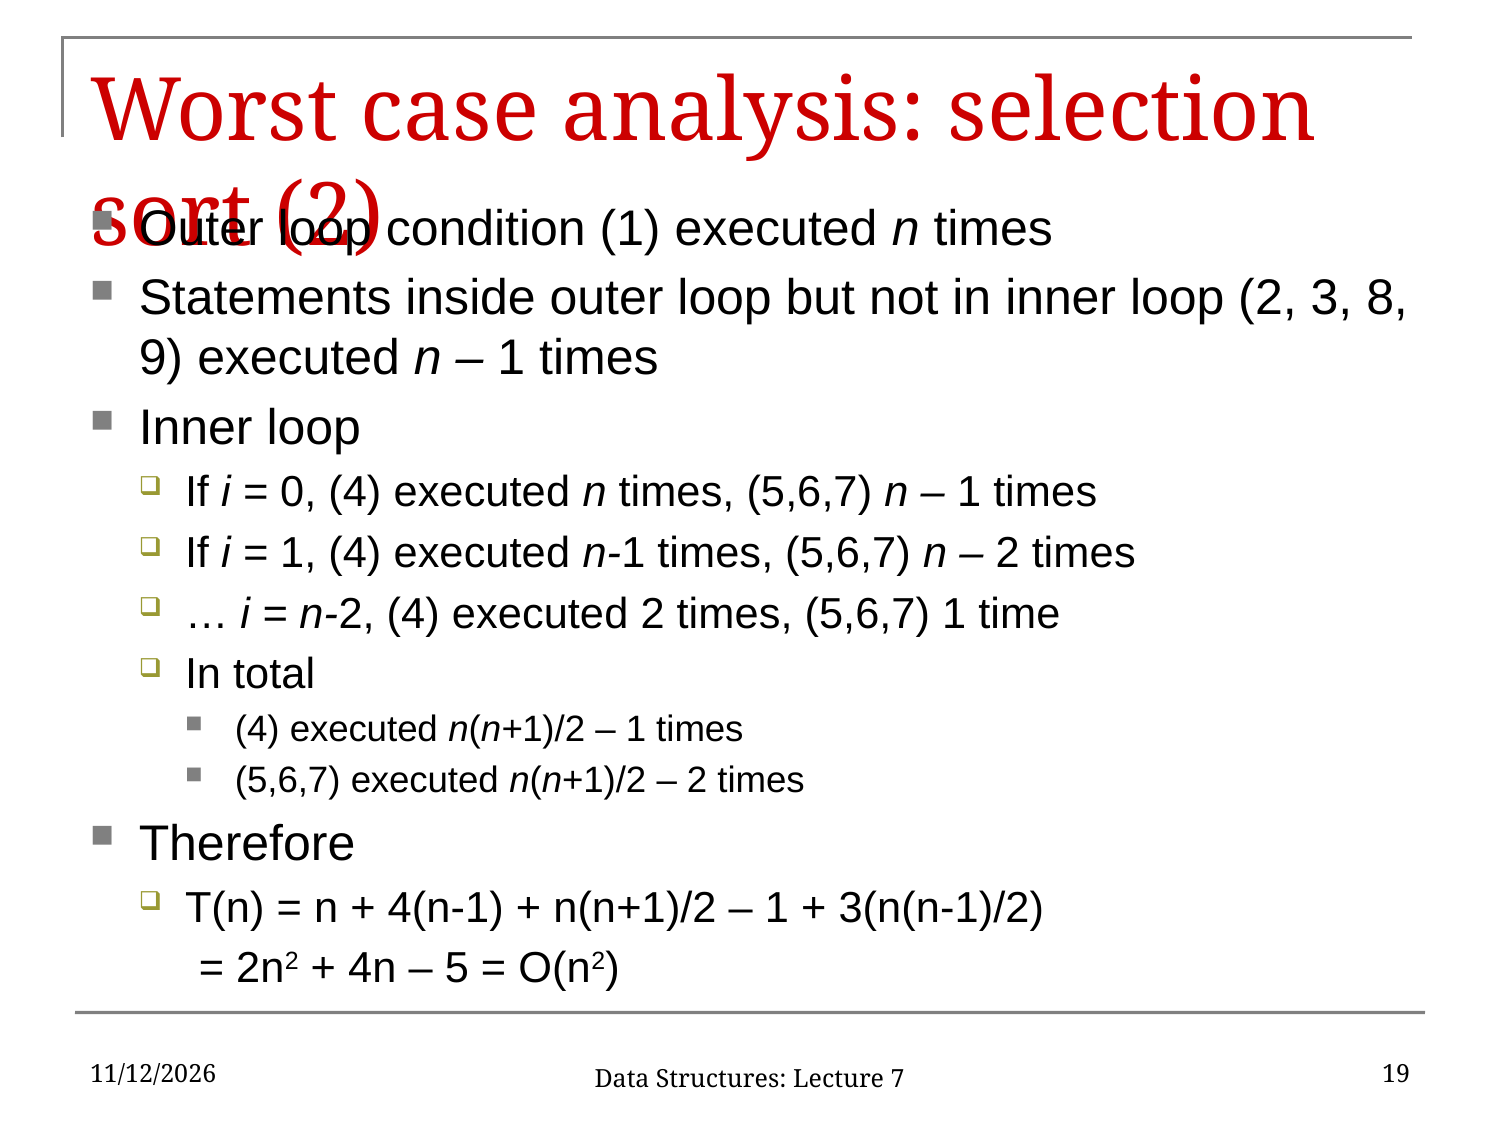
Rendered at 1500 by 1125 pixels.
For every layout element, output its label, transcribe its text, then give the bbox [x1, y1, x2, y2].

footer Data Structures: Lecture 7 [512, 1024, 988, 1101]
title Worst case analysis: selection sort (2) [75, 45, 1425, 163]
list Outer loop condition (1) executed n times Statements inside outer loop but not in inner loop (2, 3, 8, 9) executed n – 1 times Inner loop If i = 0, (4) executed n times, (5,6,7) n – 1 times If i = 1, (4) executed n-1 times, (5,6,7) n – 2 times … i = n-2, (4) executed 2 times, (5,6,7) 1 time In total (4) executed n(n+1)/2 – 1 times (5,6,7) executed n(n+1)/2 – 2 times Therefore T(n) = n + 4(n-1) + n(n+1)/2 – 1 + 3(n(n-1)/2) = 2n2 + 4n – 5 = O(n2) [75, 187, 1425, 1006]
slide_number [74, 1023, 426, 1100]
slide_number 19 [1074, 1023, 1426, 1100]
